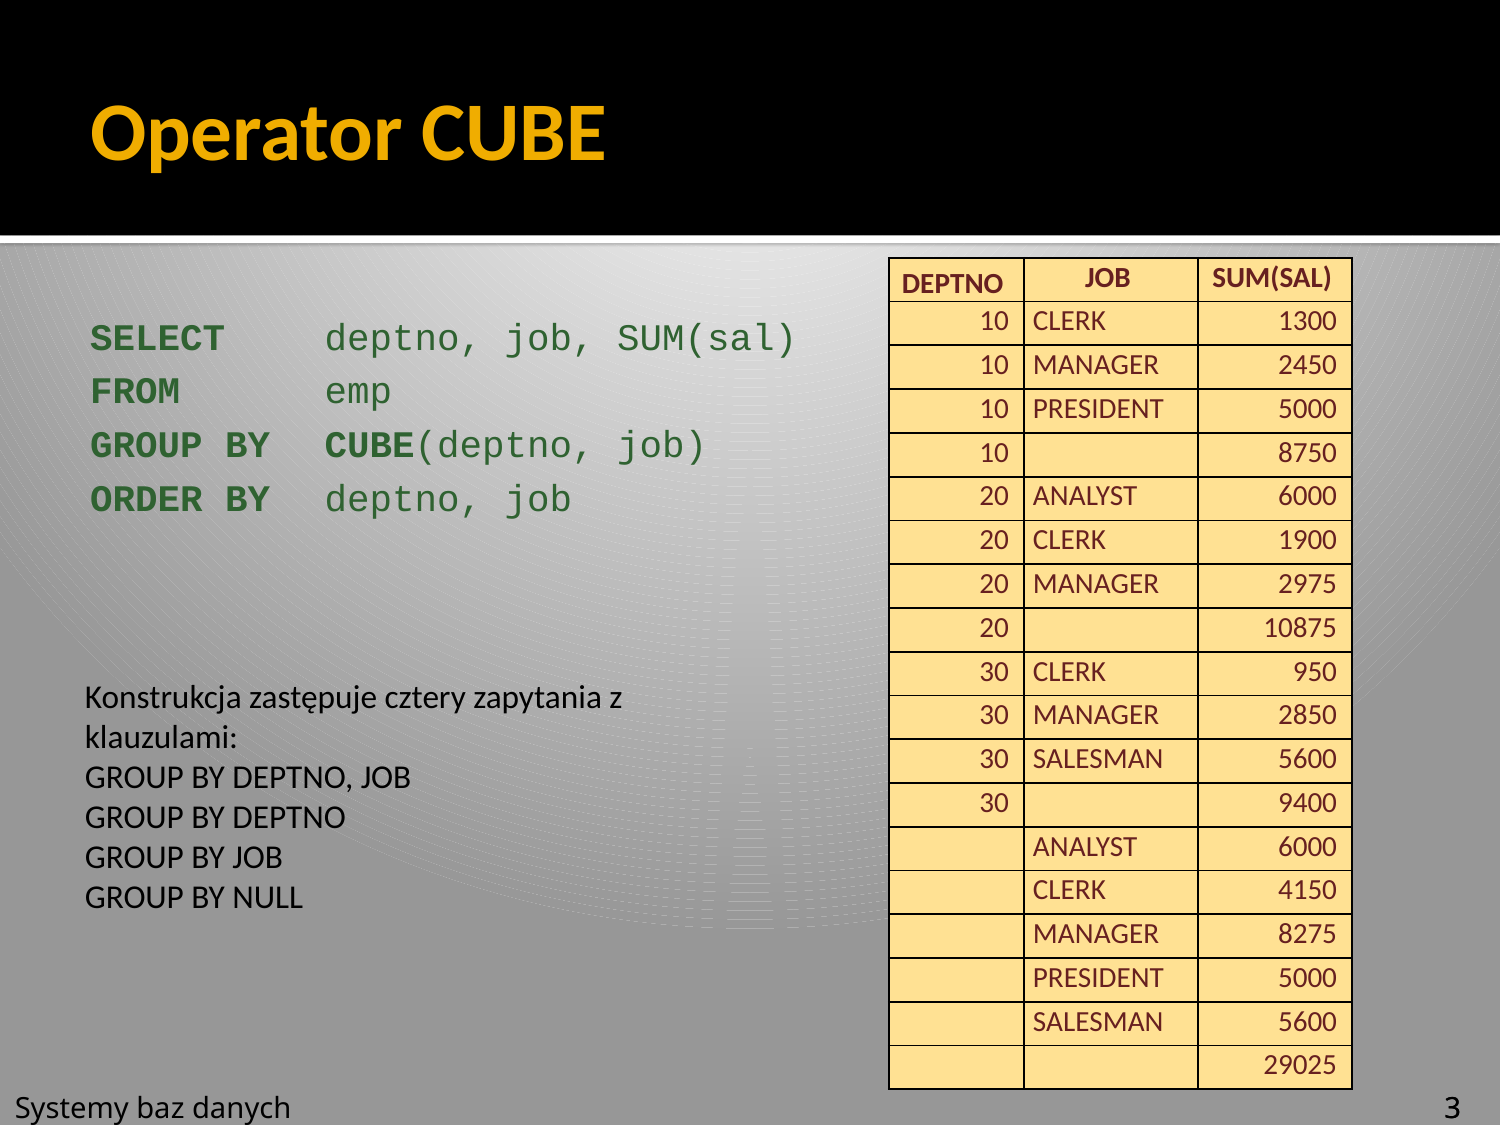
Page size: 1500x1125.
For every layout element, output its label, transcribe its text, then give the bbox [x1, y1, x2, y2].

table_cell ANALYST [1025, 828, 1197, 870]
table_header JOB [1025, 259, 1197, 301]
table_cell [1025, 784, 1197, 826]
table_cell MANAGER [1025, 346, 1197, 388]
table_cell 2450 [1199, 346, 1351, 388]
table_cell 5600 [1199, 740, 1351, 782]
table_cell 30 [890, 740, 1023, 782]
table_cell MANAGER [1025, 565, 1197, 607]
table_header SUM(SAL) [1199, 259, 1351, 301]
table_cell 1900 [1199, 521, 1351, 563]
title Operator CUBE [75, 69, 1425, 186]
table_cell 20 [890, 609, 1023, 651]
table_cell 4150 [1199, 871, 1351, 913]
table_cell MANAGER [1025, 915, 1197, 957]
table_cell 10875 [1199, 609, 1351, 651]
table_cell 2850 [1199, 696, 1351, 738]
table_header DEPTNO [890, 259, 1023, 301]
table_cell 5000 [1199, 390, 1351, 432]
table_cell PRESIDENT [1025, 959, 1197, 1001]
table_cell CLERK [1025, 521, 1197, 563]
table_cell 20 [890, 521, 1023, 563]
list SELECT deptno, job, SUM(sal) FROM emp GROUP BY CUBE(deptno, job) ORDER BY deptno, job [61, 288, 869, 528]
table_cell [890, 1046, 1023, 1088]
table_cell CLERK [1025, 871, 1197, 913]
table_cell [890, 959, 1023, 1001]
table_cell 30 [890, 696, 1023, 738]
table_cell 20 [890, 478, 1023, 520]
table_cell 10 [890, 346, 1023, 388]
table_cell [1025, 434, 1197, 476]
table_cell SALESMAN [1025, 1003, 1197, 1045]
table_cell 5600 [1199, 1003, 1351, 1045]
table_cell CLERK [1025, 653, 1197, 695]
table_cell [890, 871, 1023, 913]
table_cell [890, 915, 1023, 957]
table_cell 5000 [1199, 959, 1351, 1001]
table_cell [1025, 1046, 1197, 1088]
table_cell 6000 [1199, 828, 1351, 870]
table_cell SALESMAN [1025, 740, 1197, 782]
table_cell 9400 [1199, 784, 1351, 826]
table_cell [890, 1003, 1023, 1045]
table_cell 8750 [1199, 434, 1351, 476]
table_cell 2975 [1199, 565, 1351, 607]
table_cell 6000 [1199, 478, 1351, 520]
table_cell [1025, 609, 1197, 651]
table_cell 8275 [1199, 915, 1351, 957]
table_cell PRESIDENT [1025, 390, 1197, 432]
table_cell 10 [890, 390, 1023, 432]
table_cell 950 [1199, 653, 1351, 695]
table_cell 29025 [1199, 1046, 1351, 1088]
table_cell 30 [890, 653, 1023, 695]
table_cell 10 [890, 302, 1023, 344]
table_cell 20 [890, 565, 1023, 607]
table_cell 10 [890, 434, 1023, 476]
table_cell [890, 828, 1023, 870]
table_cell ANALYST [1025, 478, 1197, 520]
table_cell 30 [890, 784, 1023, 826]
text_box Konstrukcja zastępuje cztery zapytania z klauzulami: GROUP BY DEPTNO, JOB GROUP BY DEPTNO GROUP BY JOB GROUP BY NULL [70, 667, 739, 923]
table_cell MANAGER [1025, 696, 1197, 738]
table_cell CLERK [1025, 302, 1197, 344]
table_cell 1300 [1199, 302, 1351, 344]
